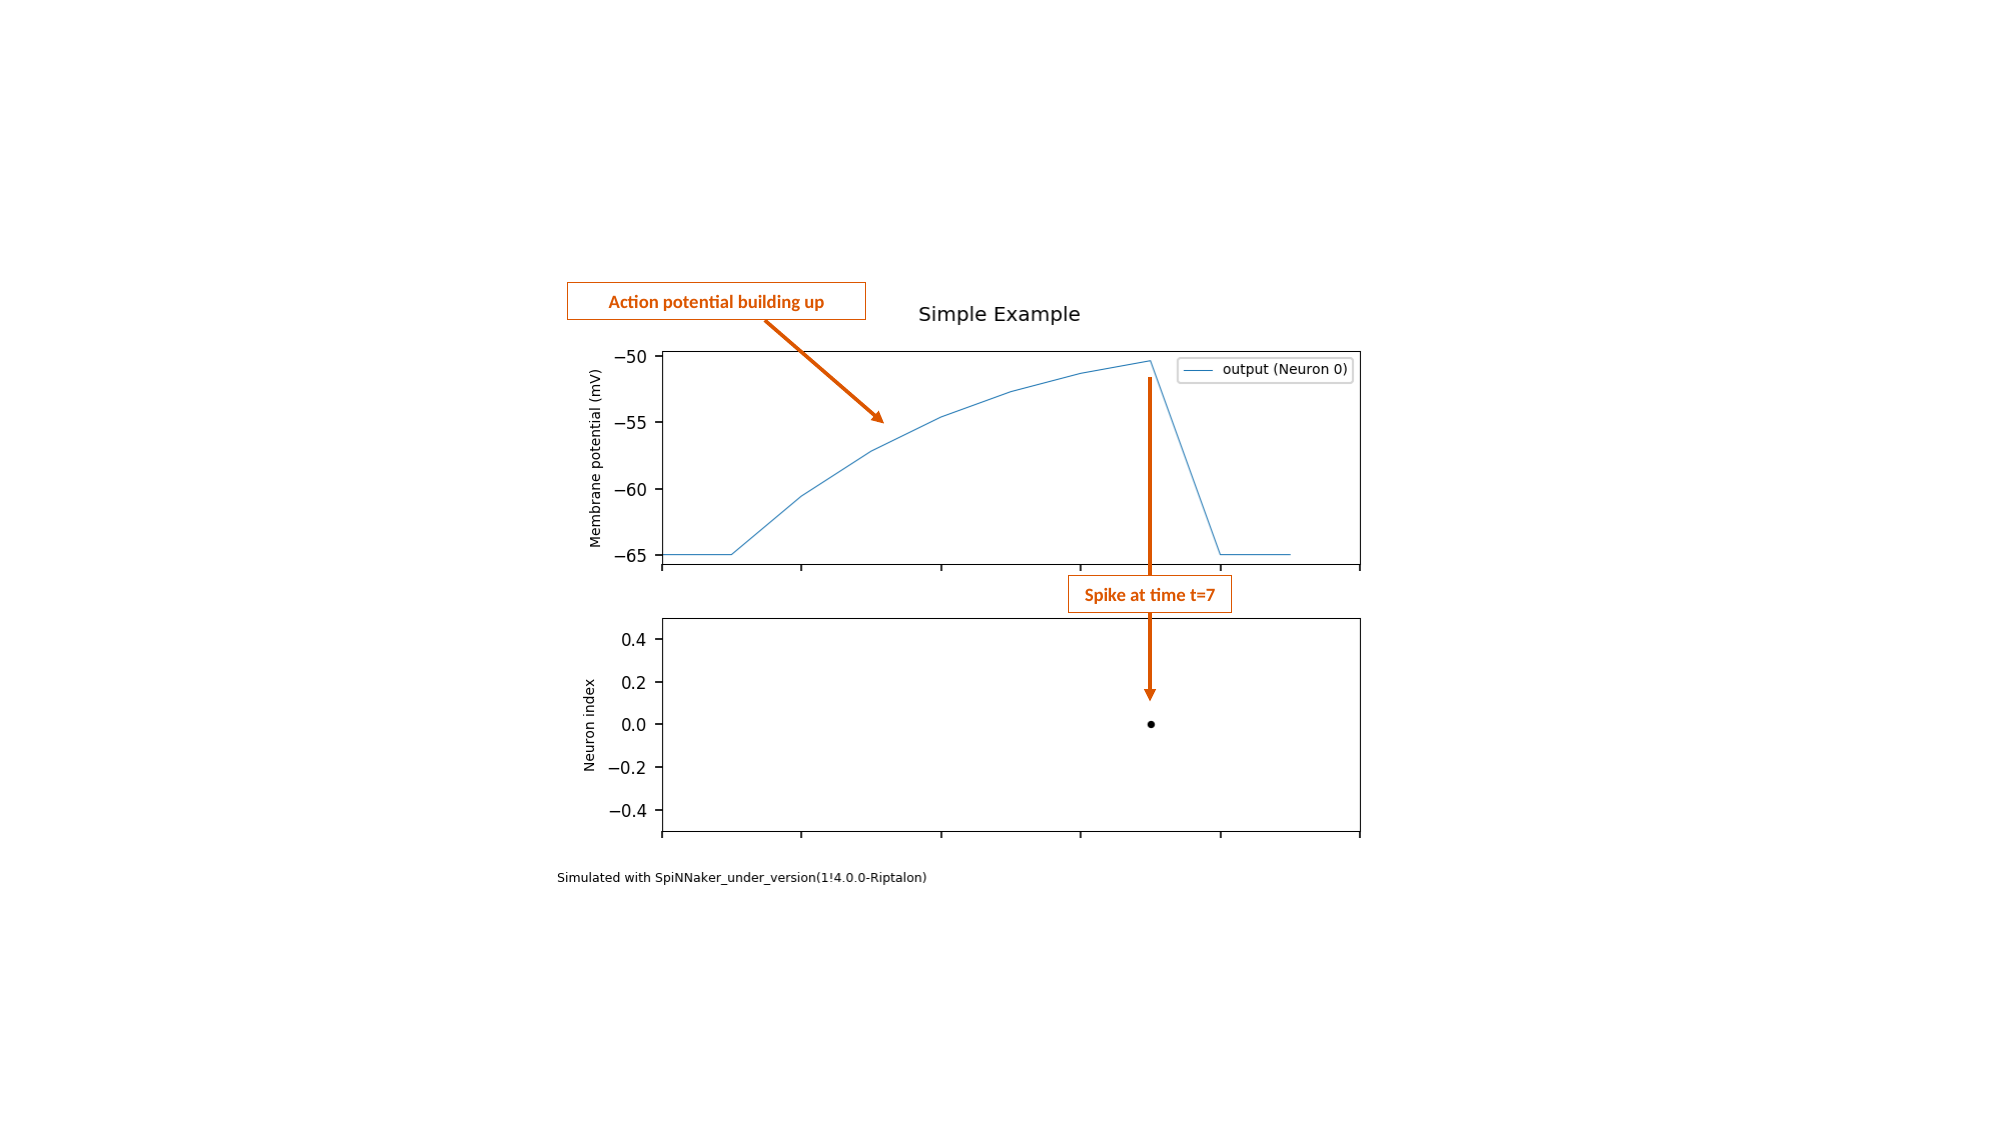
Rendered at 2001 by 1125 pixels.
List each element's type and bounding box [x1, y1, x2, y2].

picture [549, 231, 1450, 894]
text_box [764, 320, 884, 424]
